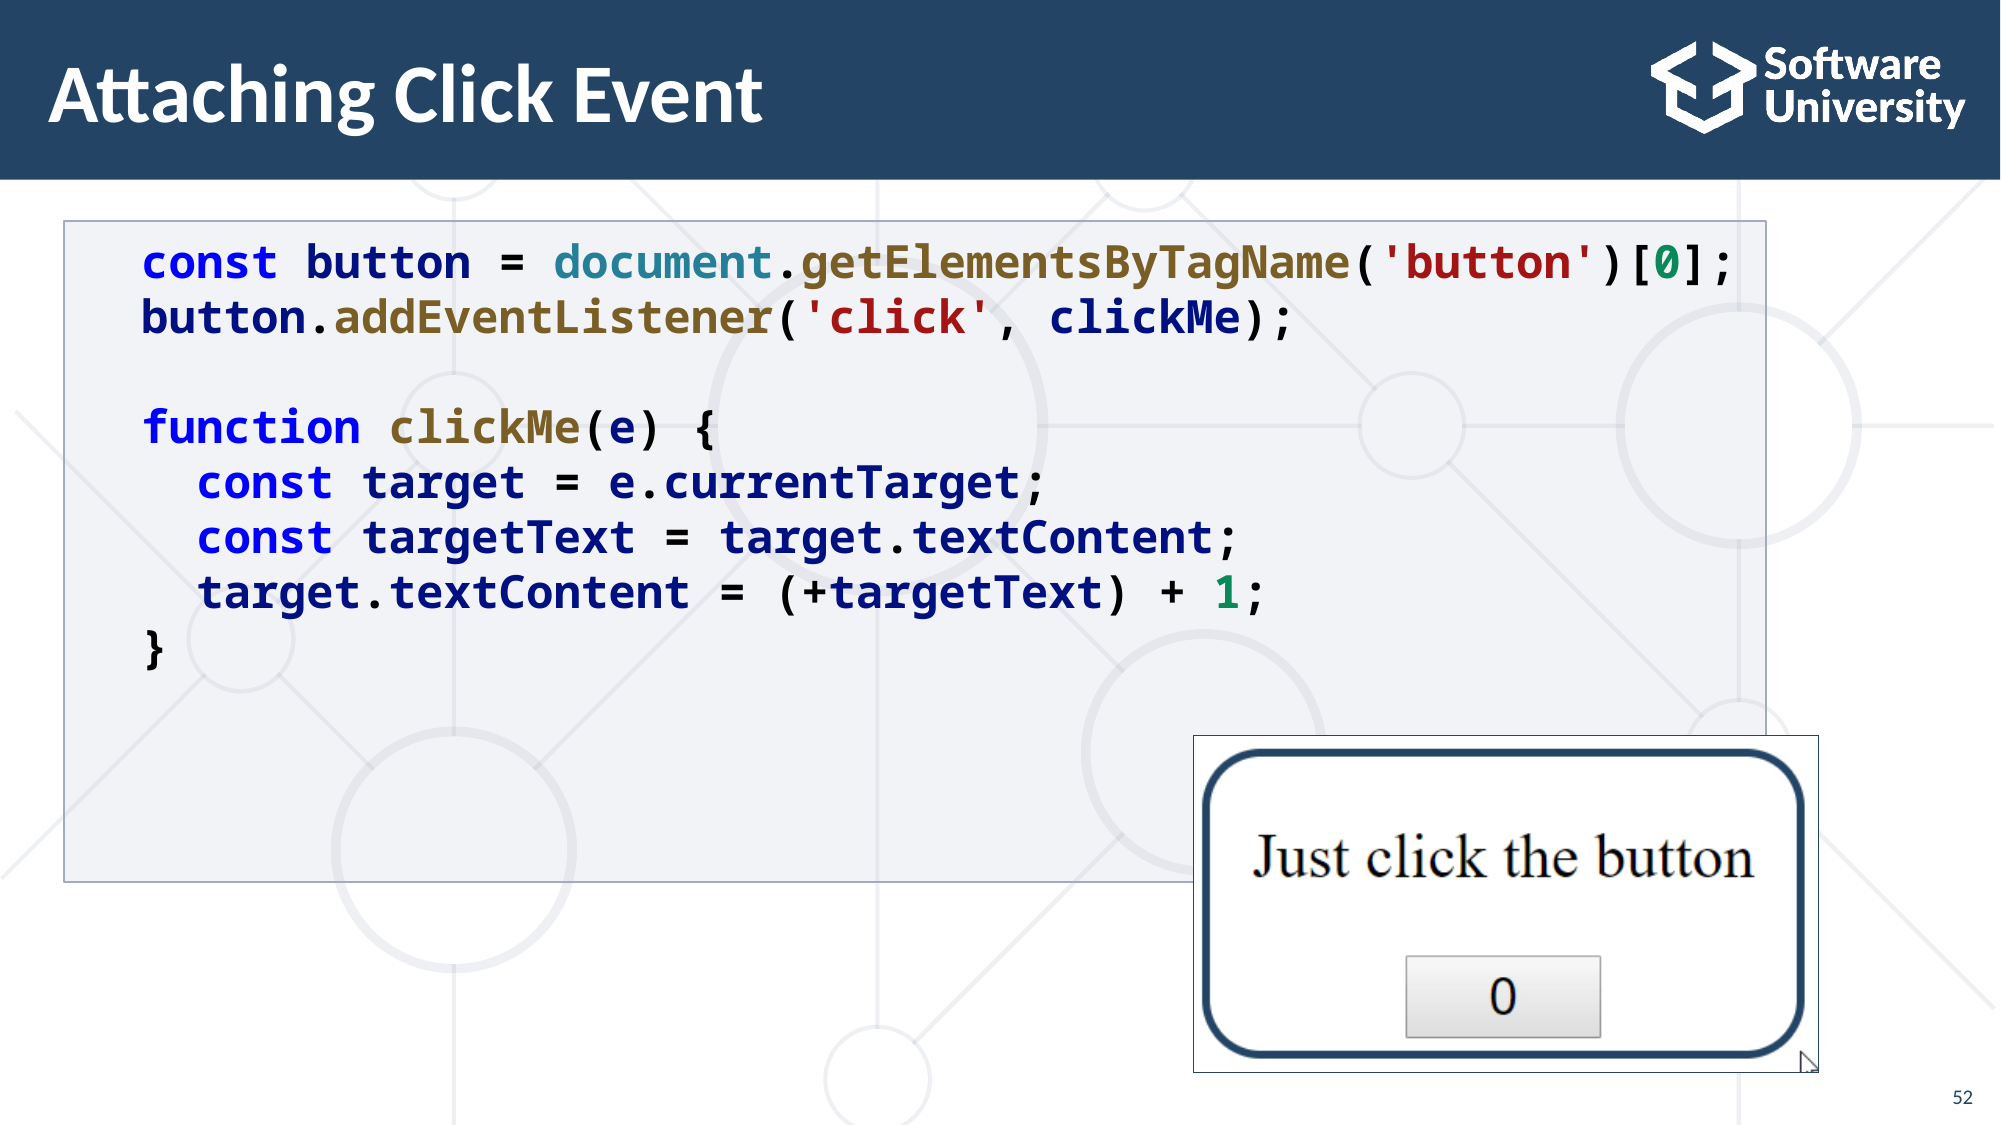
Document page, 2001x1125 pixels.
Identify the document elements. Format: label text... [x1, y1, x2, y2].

title Attaching Click Event [31, 16, 1625, 162]
picture [1192, 735, 1819, 1074]
picture [1651, 41, 1966, 134]
list const button = document.getElementsByTagName('button')[0]; button.addEventListener('click', clickMe); function clickMe(e) { const target = e.currentTarget; const targetText = target.textContent; target.textContent = (+targetText) + 1; } [64, 220, 1766, 883]
slide_number 52 [1927, 1067, 1989, 1117]
